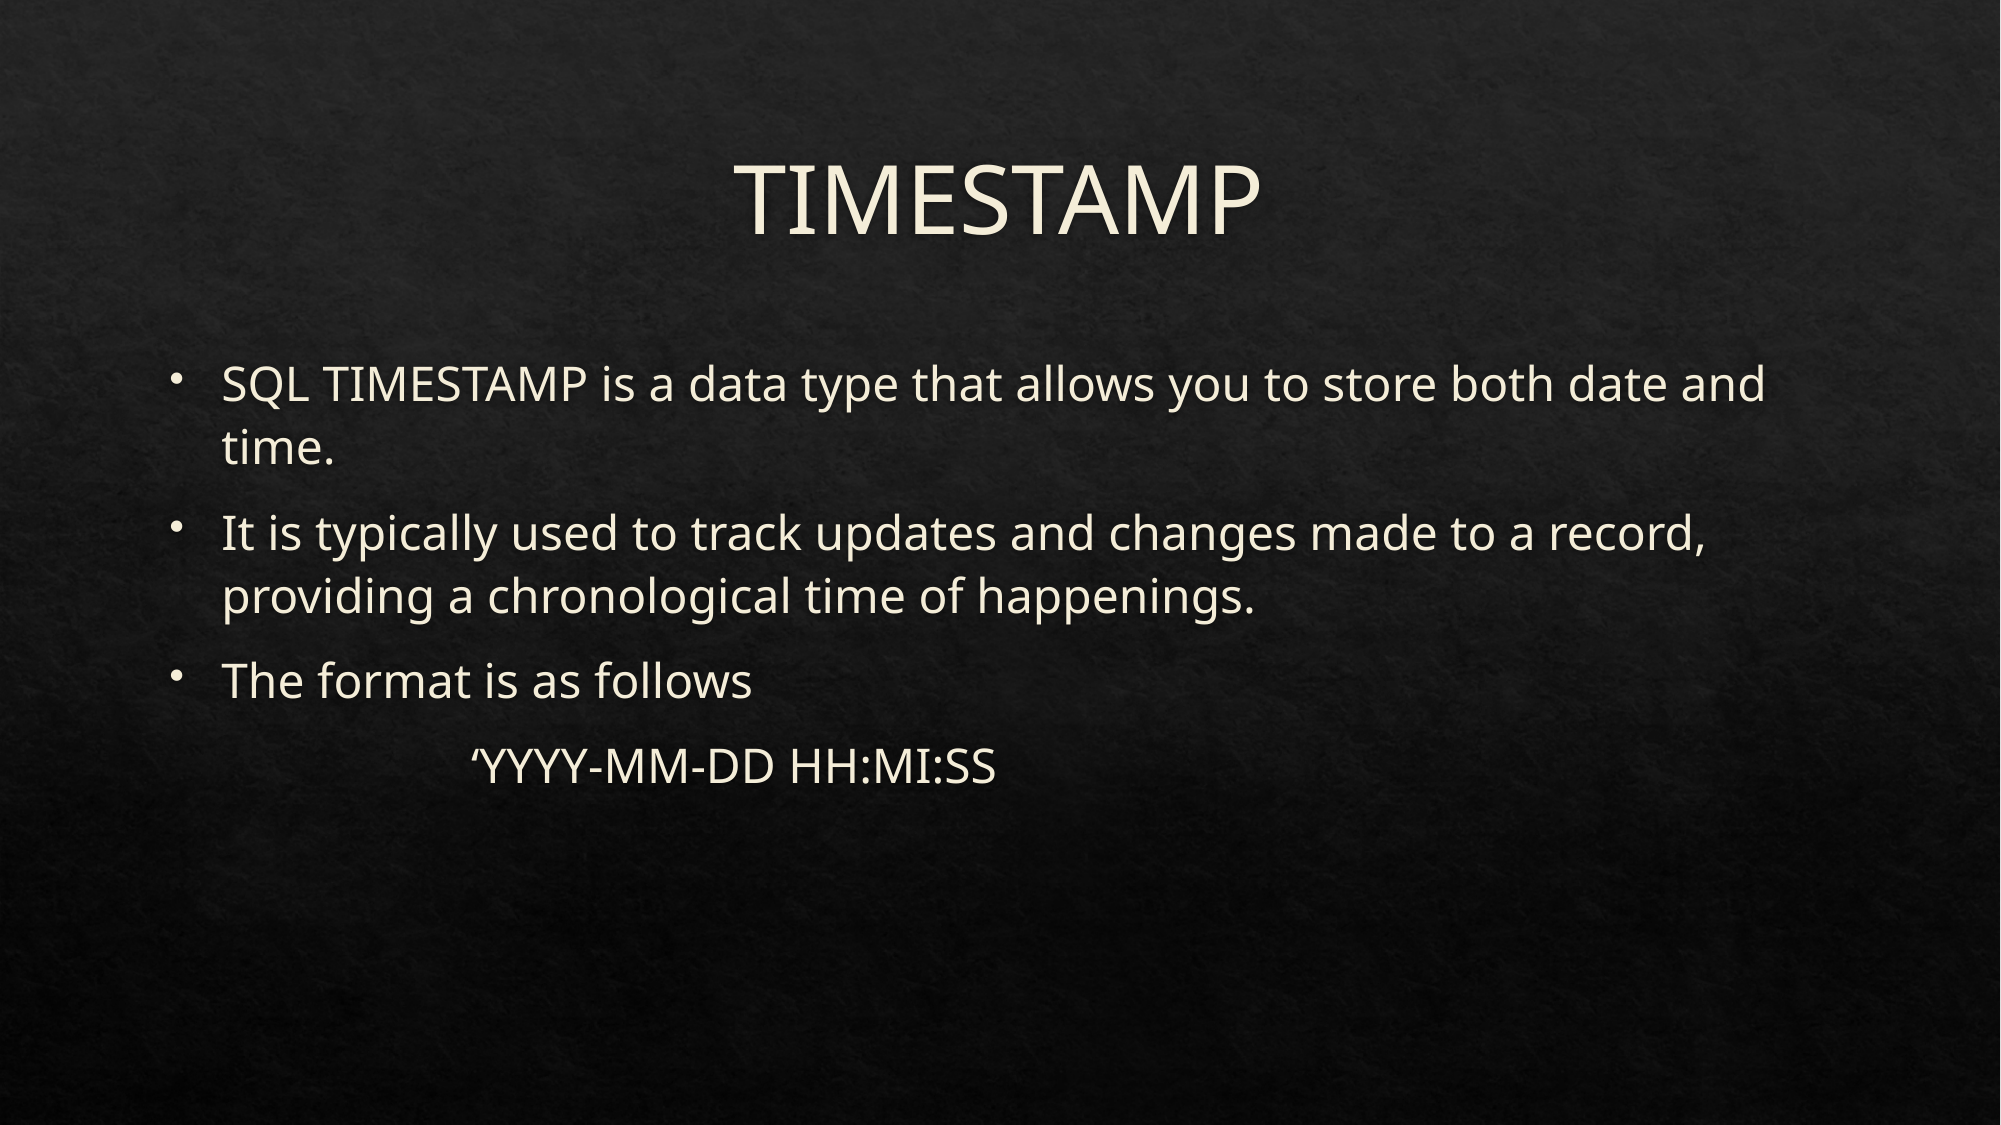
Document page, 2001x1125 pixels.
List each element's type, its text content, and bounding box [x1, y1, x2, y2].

list SQL TIMESTAMP is a data type that allows you to store both date and time. It is typically used to track updates and changes made to a record, providing a chronological time of happenings. The format is as follows ‘YYYY-MM-DD HH:MI:SS [149, 340, 1849, 950]
title TIMESTAMP [149, 99, 1849, 307]
